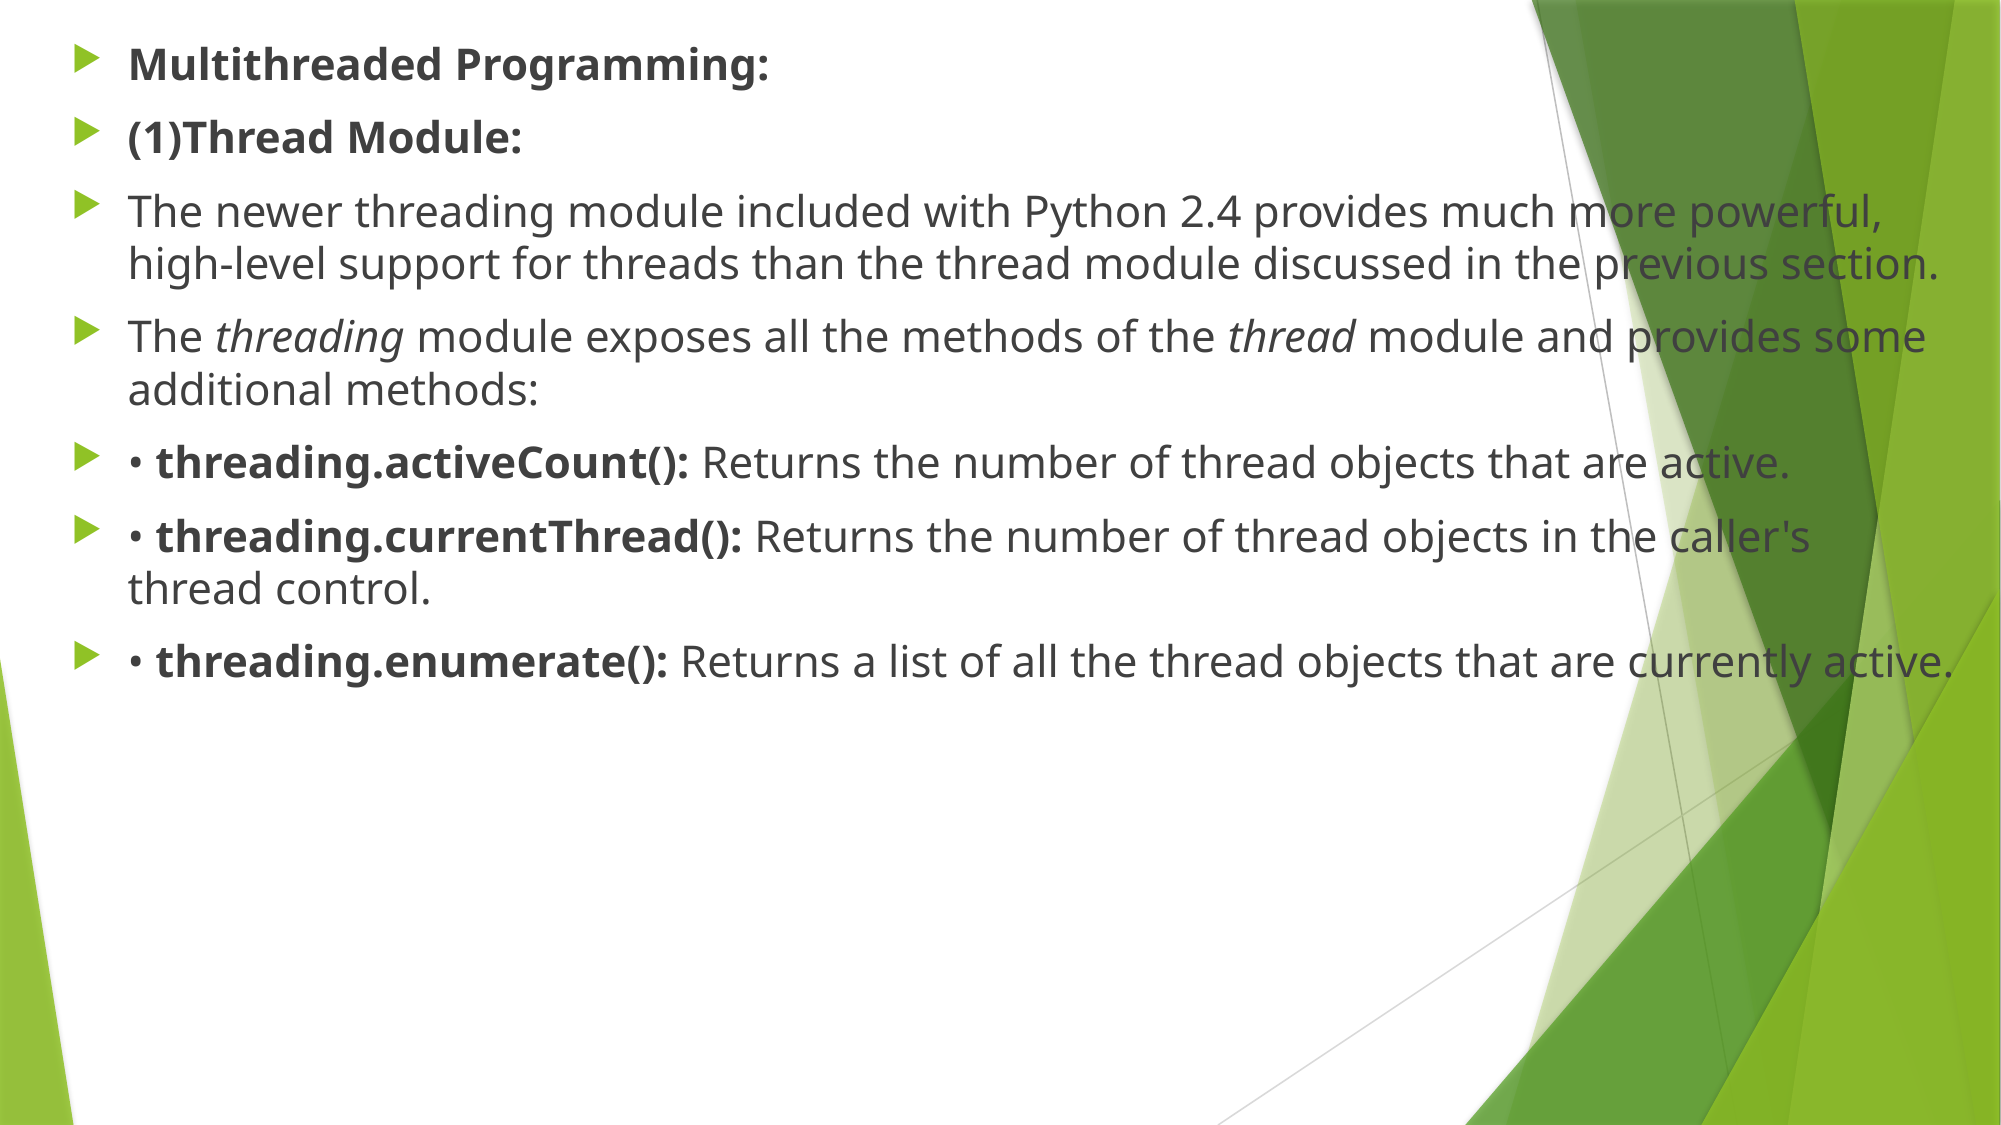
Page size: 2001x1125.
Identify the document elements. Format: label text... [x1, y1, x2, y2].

list Multithreaded Programming: (1)Thread Module: The newer threading module included with Python 2.4 provides much more powerful, high-level support for threads than the thread module discussed in the previous section. The threading module exposes all the methods of the thread module and provides some additional methods: • threading.activeCount(): Returns the number of thread objects that are active. • threading.currentThread(): Returns the number of thread objects in the caller's thread control. • threading.enumerate(): Returns a list of all the thread objects that are currently active. [56, 29, 1974, 1105]
